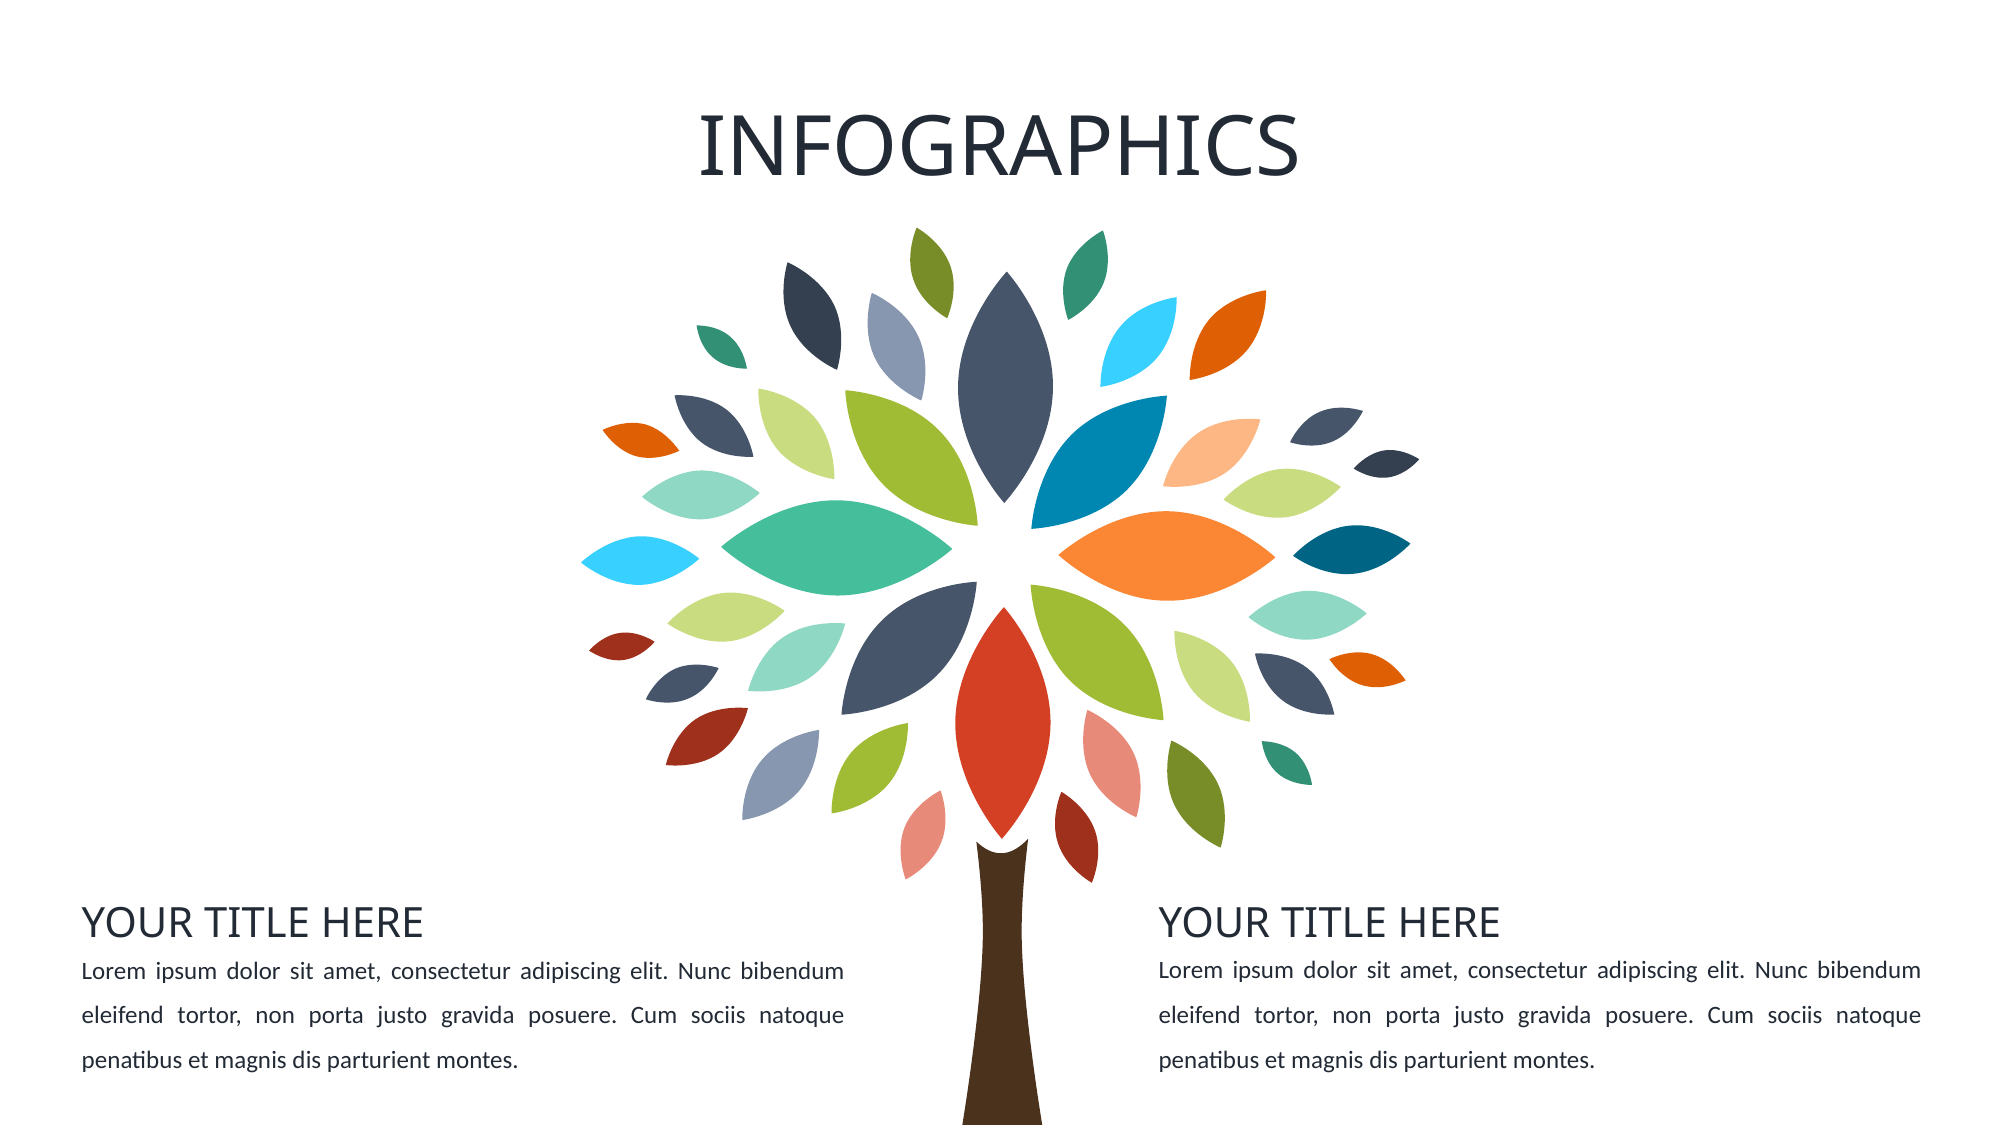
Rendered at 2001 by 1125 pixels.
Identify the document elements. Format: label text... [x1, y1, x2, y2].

text_box YOUR TITLE HERE [66, 888, 581, 954]
text_box Lorem ipsum dolor sit amet, consectetur adipiscing elit. Nunc bibendum eleifend tortor, non porta justo gravida posuere. Cum sociis natoque penatibus et magnis dis parturient montes. [1420, 953, 1938, 1081]
text_box Lorem ipsum dolor sit amet, consectetur adipiscing elit. Nunc bibendum eleifend tortor, non porta justo gravida posuere. Cum sociis natoque penatibus et magnis dis parturient montes. [66, 954, 581, 1082]
text_box INFOGRAPHICS [611, 84, 1389, 200]
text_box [581, 227, 1420, 1125]
text_box YOUR TITLE HERE [1420, 887, 1938, 953]
